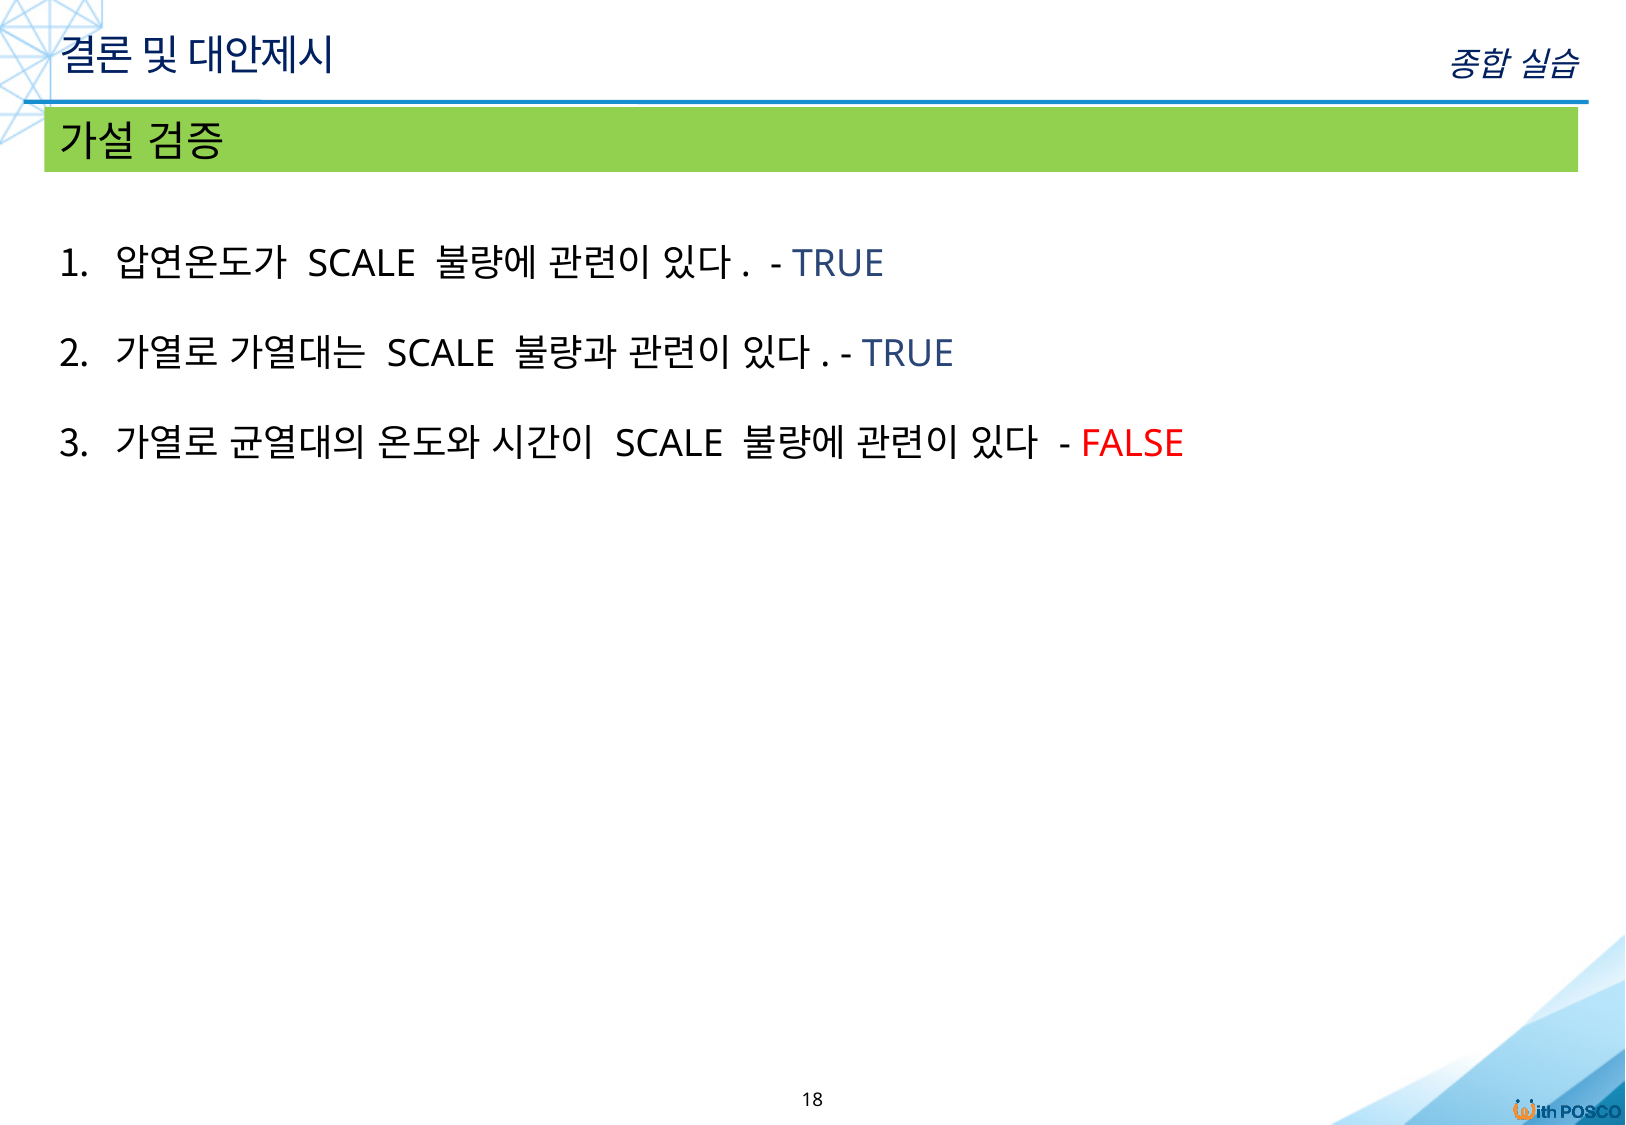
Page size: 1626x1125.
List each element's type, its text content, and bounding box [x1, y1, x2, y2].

text_box 종합 실습 [1321, 35, 1594, 81]
text_box 가설 검증 [44, 107, 1579, 172]
picture [0, 0, 1625, 1125]
text_box 압연온도가 SCALE 불량에 관련이 있다. - TRUE 가열로 가열대는 SCALE 불량과 관련이 있다. - TRUE 가열로 균열대의 온도와 시간이 SCALE 불량에 관련이 있다 - FALSE [44, 231, 1544, 471]
text_box 결론 및 대안제시 [44, 21, 1321, 87]
